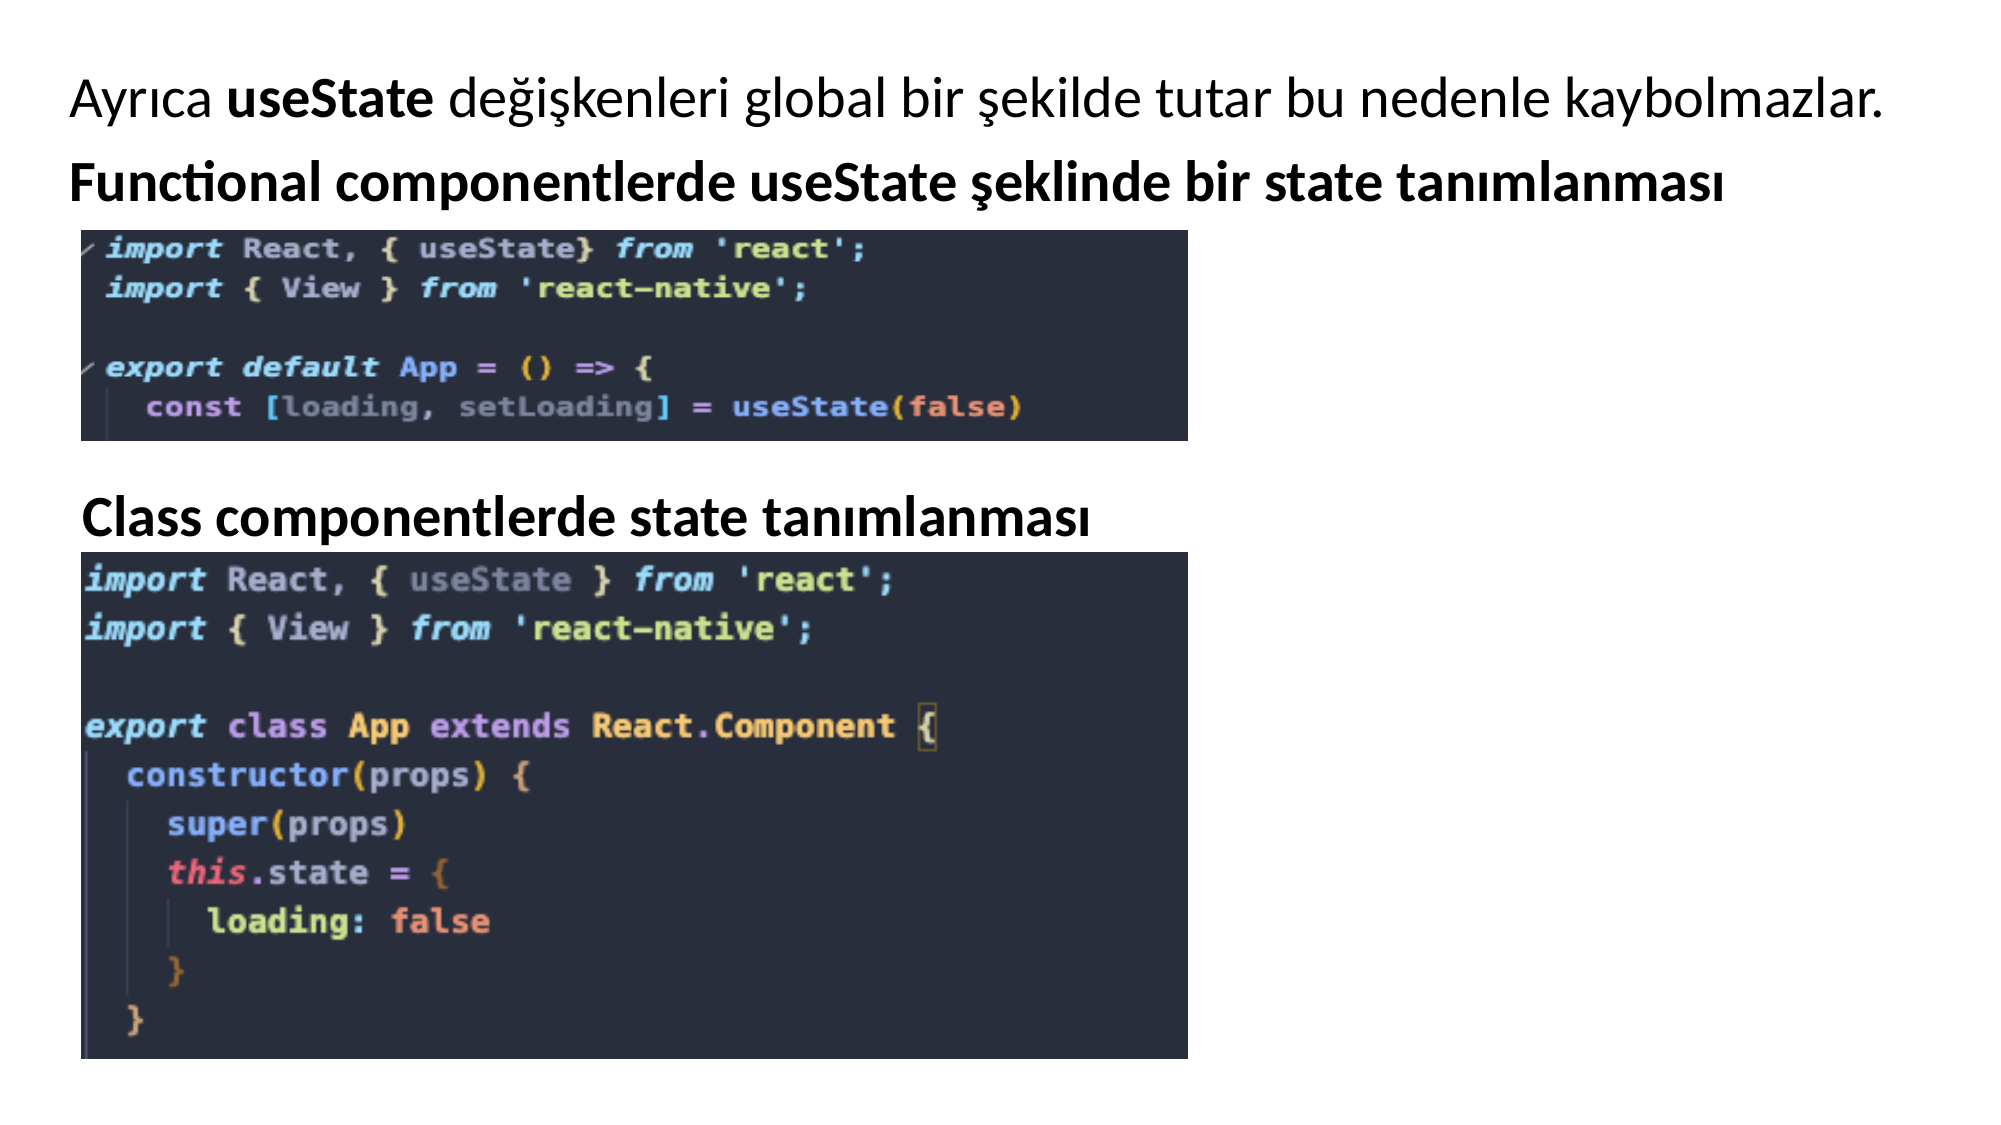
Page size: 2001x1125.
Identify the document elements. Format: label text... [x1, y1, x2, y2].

picture [81, 230, 1188, 441]
list Ayrıca useState değişkenleri global bir şekilde tutar bu nedenle kaybolmazlar. Functional componentlerde useState şeklinde bir state tanımlanması Class componentlerde state tanımlanması [54, 59, 1969, 1092]
picture [81, 552, 1188, 1059]
